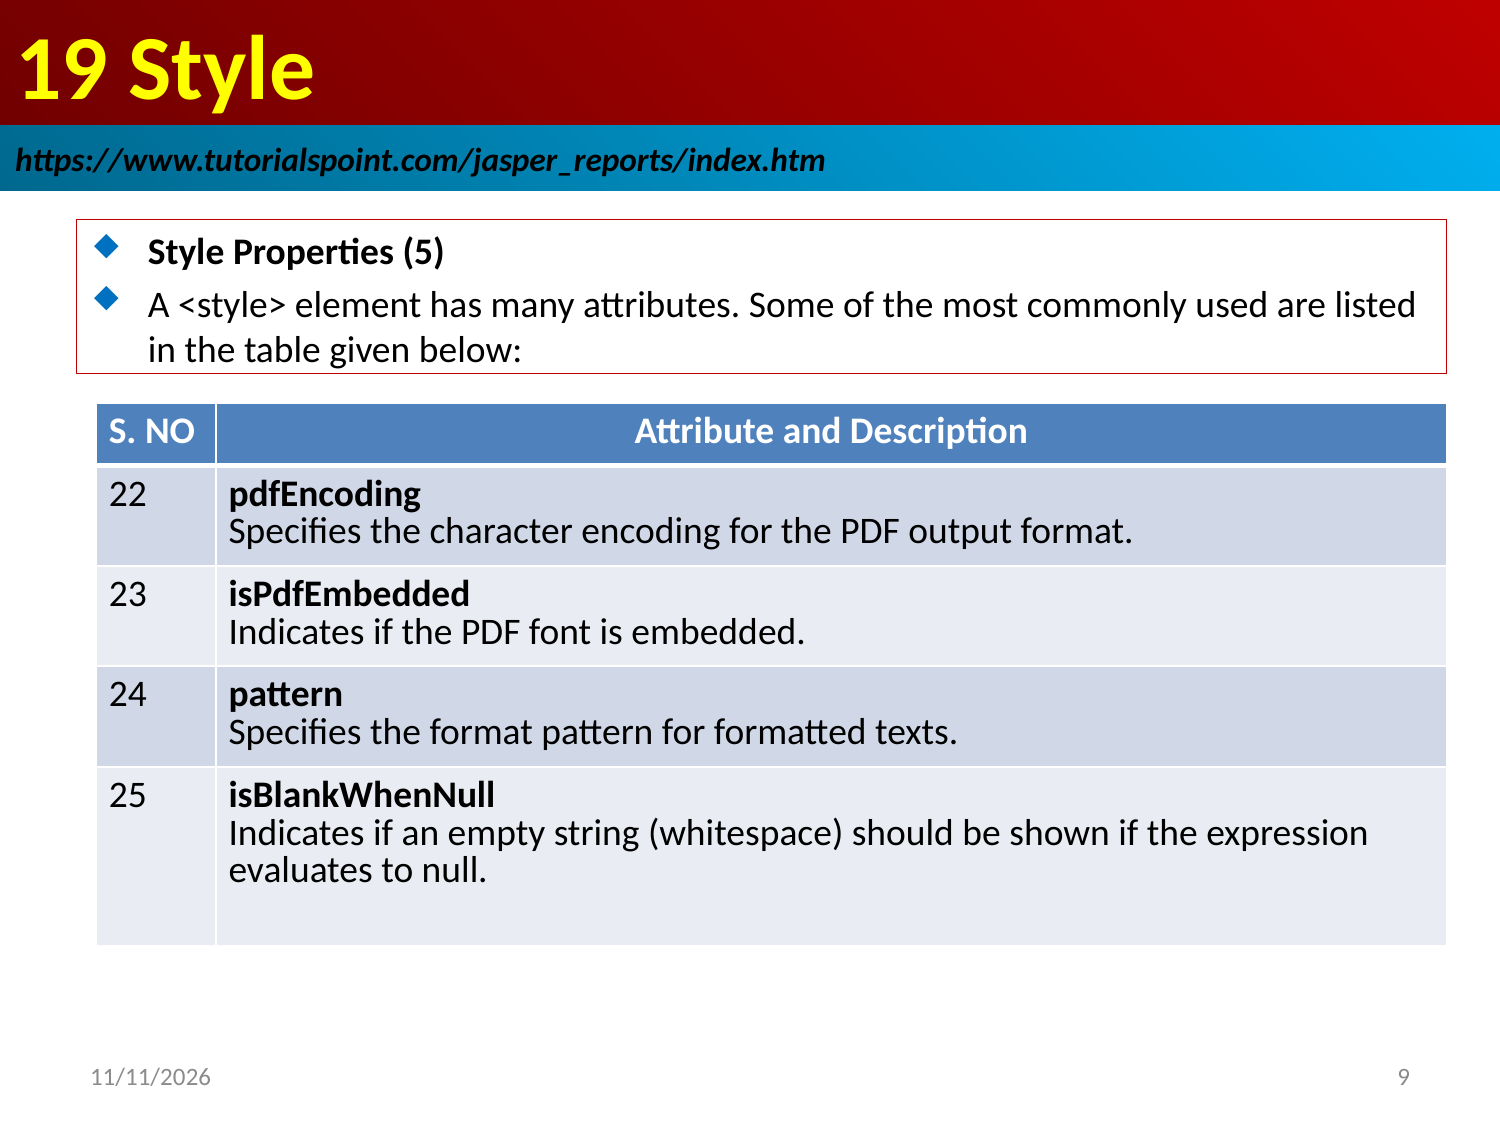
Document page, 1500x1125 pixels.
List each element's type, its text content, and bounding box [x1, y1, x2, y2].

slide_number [75, 1042, 425, 1109]
table_cell 25 [97, 768, 215, 945]
table_header S. NO [97, 404, 215, 463]
table_cell 23 [97, 567, 215, 665]
table_cell 22 [97, 468, 215, 565]
table_cell isPdfEmbedded Indicates if the PDF font is embedded. [217, 567, 1446, 665]
subtitle Style Properties (5) A <style> element has many attributes. Some of the most commonly used are listed in the table given below: [76, 219, 1447, 374]
table_cell 24 [97, 667, 215, 766]
table_cell isBlankWhenNull Indicates if an empty string (whitespace) should be shown if the expression evaluates to null. [217, 768, 1446, 945]
slide_number 9 [1074, 1042, 1425, 1109]
title 19 Style [0, 0, 1500, 125]
table_cell pdfEncoding Specifies the character encoding for the PDF output format. [217, 468, 1446, 565]
table_cell pattern Specifies the format pattern for formatted texts. [217, 667, 1446, 766]
table_header Attribute and Description [217, 404, 1446, 463]
text_box https://www.tutorialspoint.com/jasper_reports/index.htm [0, 125, 1500, 191]
